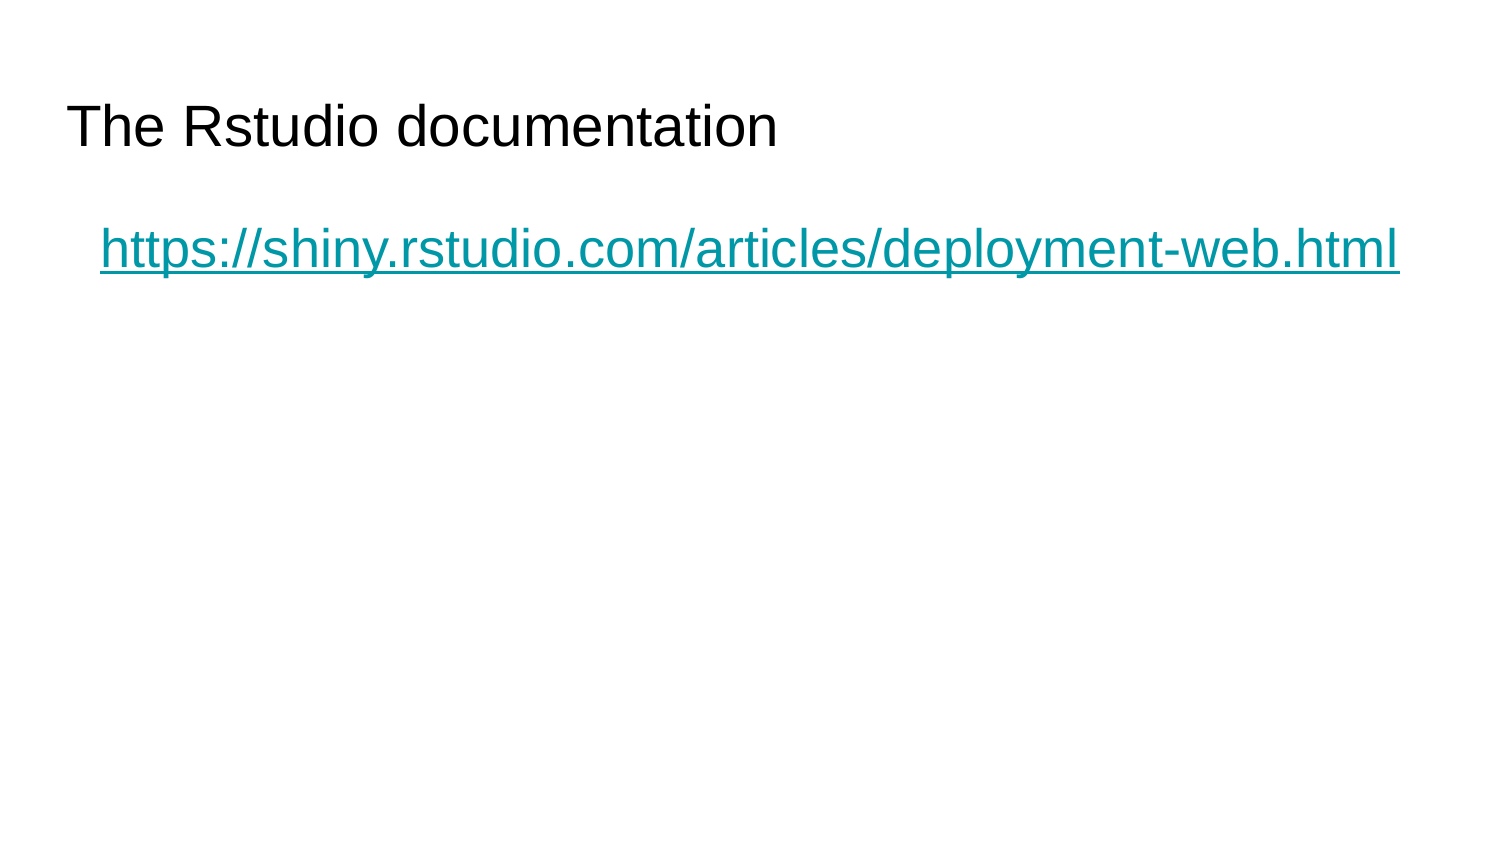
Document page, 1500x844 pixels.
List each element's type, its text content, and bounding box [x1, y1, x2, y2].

list https://shiny.rstudio.com/articles/deployment-web.html [51, 189, 1449, 750]
title The Rstudio documentation [51, 72, 1449, 167]
